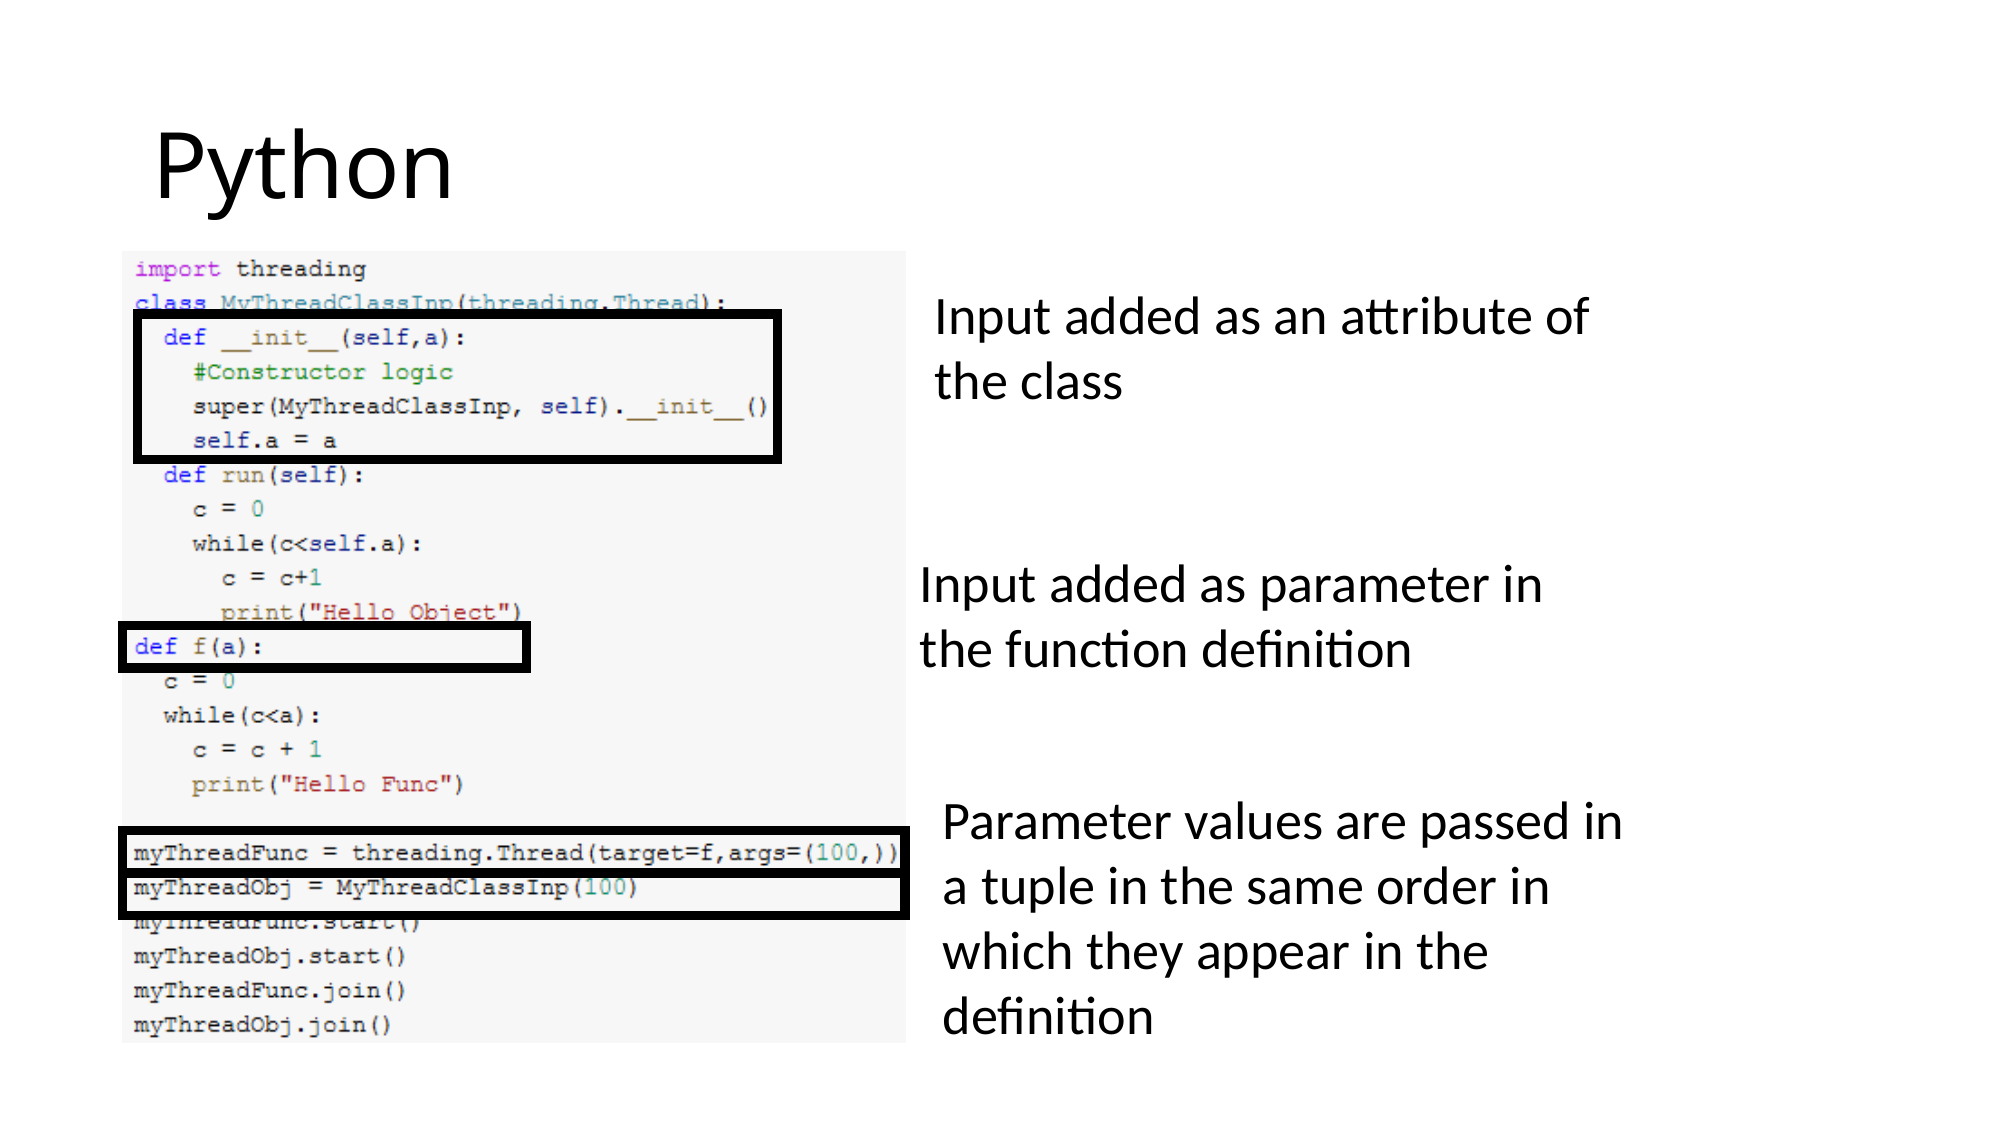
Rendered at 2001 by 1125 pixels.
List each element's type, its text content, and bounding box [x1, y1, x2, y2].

text_box Input added as an attribute of the class [919, 273, 1644, 418]
text_box Parameter values are passed in a tuple in the same order in which they appear in the definition [928, 778, 1652, 1053]
picture [122, 251, 906, 1043]
text_box Input added as parameter in the function definition [906, 541, 1629, 686]
title Python [137, 59, 1863, 278]
